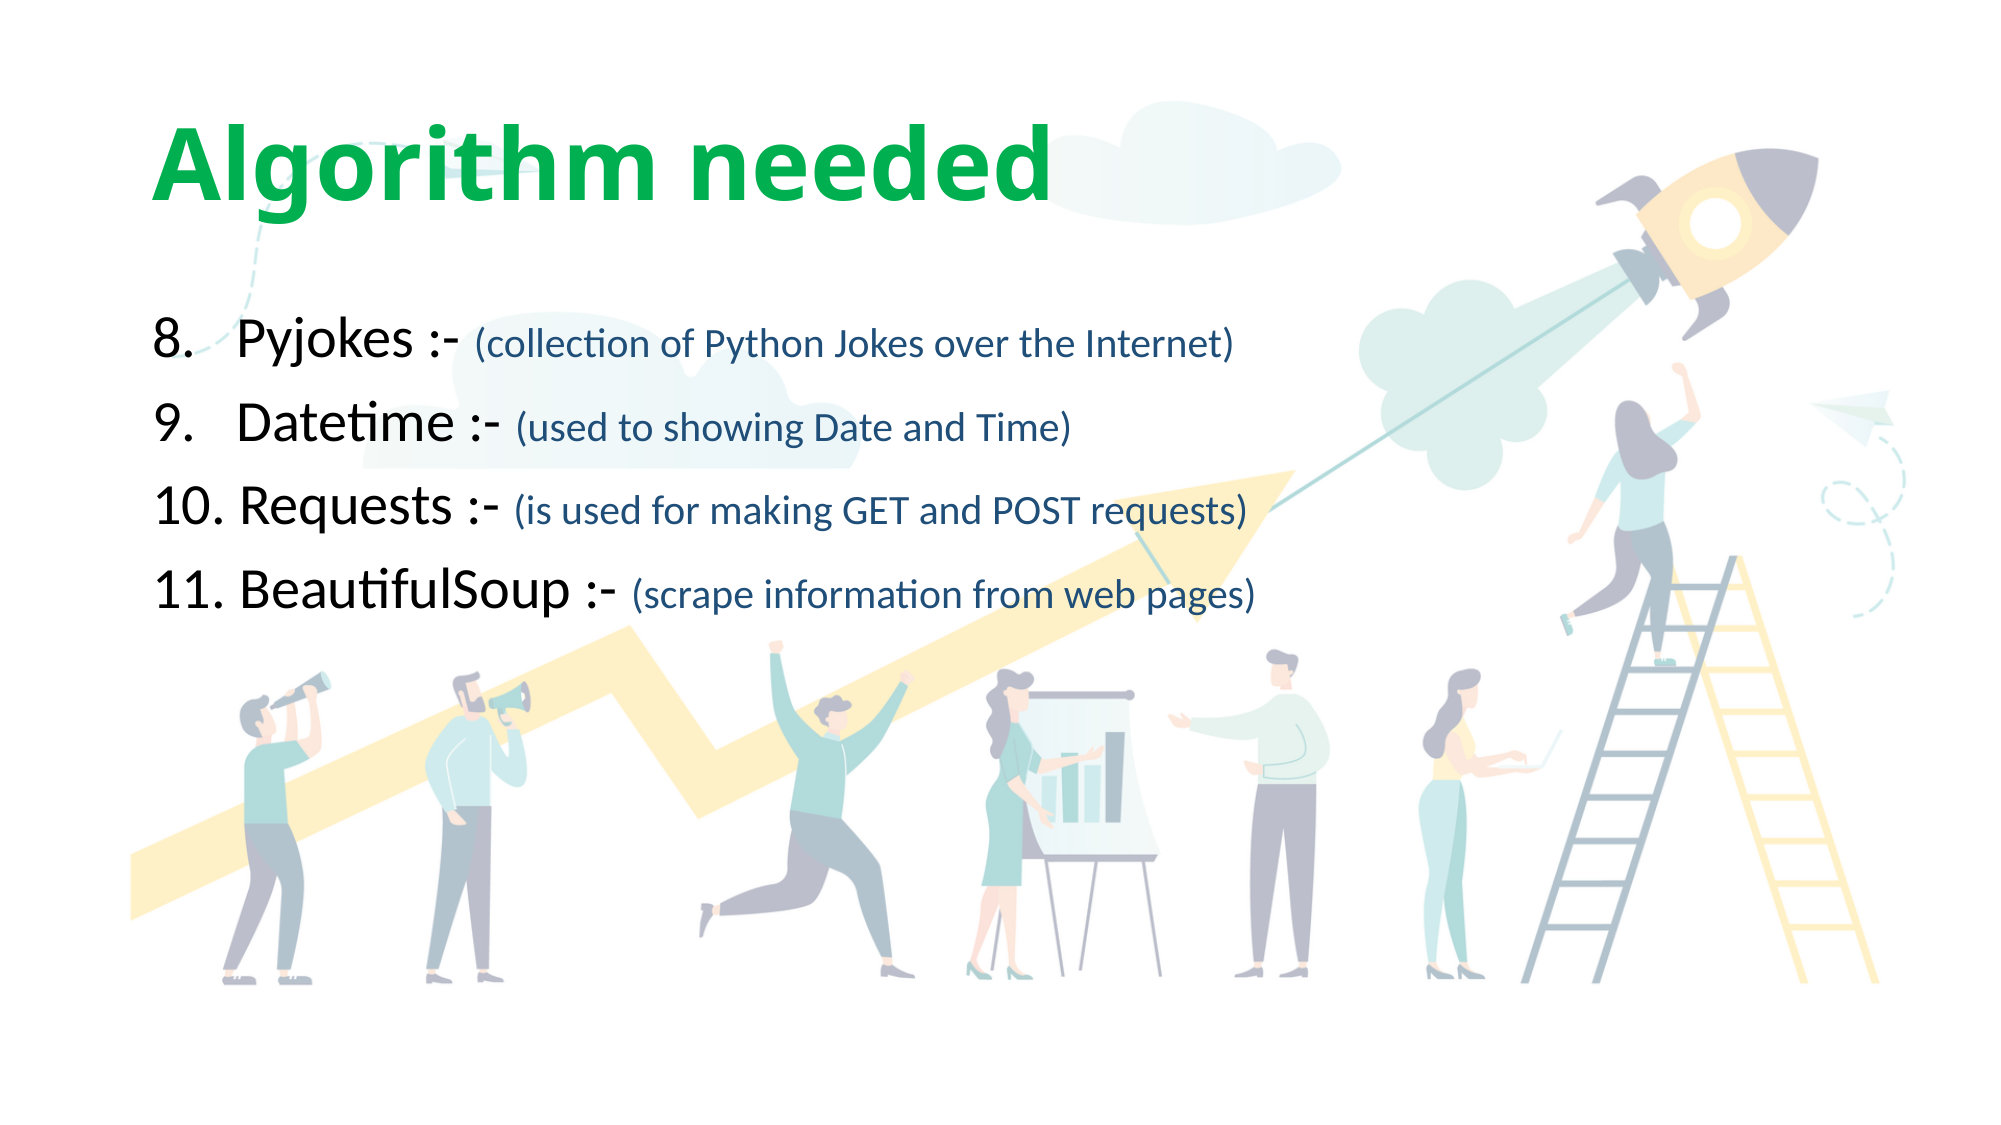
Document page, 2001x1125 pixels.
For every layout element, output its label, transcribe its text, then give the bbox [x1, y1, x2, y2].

list 8. Pyjokes :- (collection of Python Jokes over the Internet) 9. Datetime :- (used to showing Date and Time) 10. Requests :- (is used for making GET and POST requests) 11. BeautifulSoup :- (scrape information from web pages) [137, 299, 1863, 1014]
title Algorithm needed [137, 59, 1863, 278]
